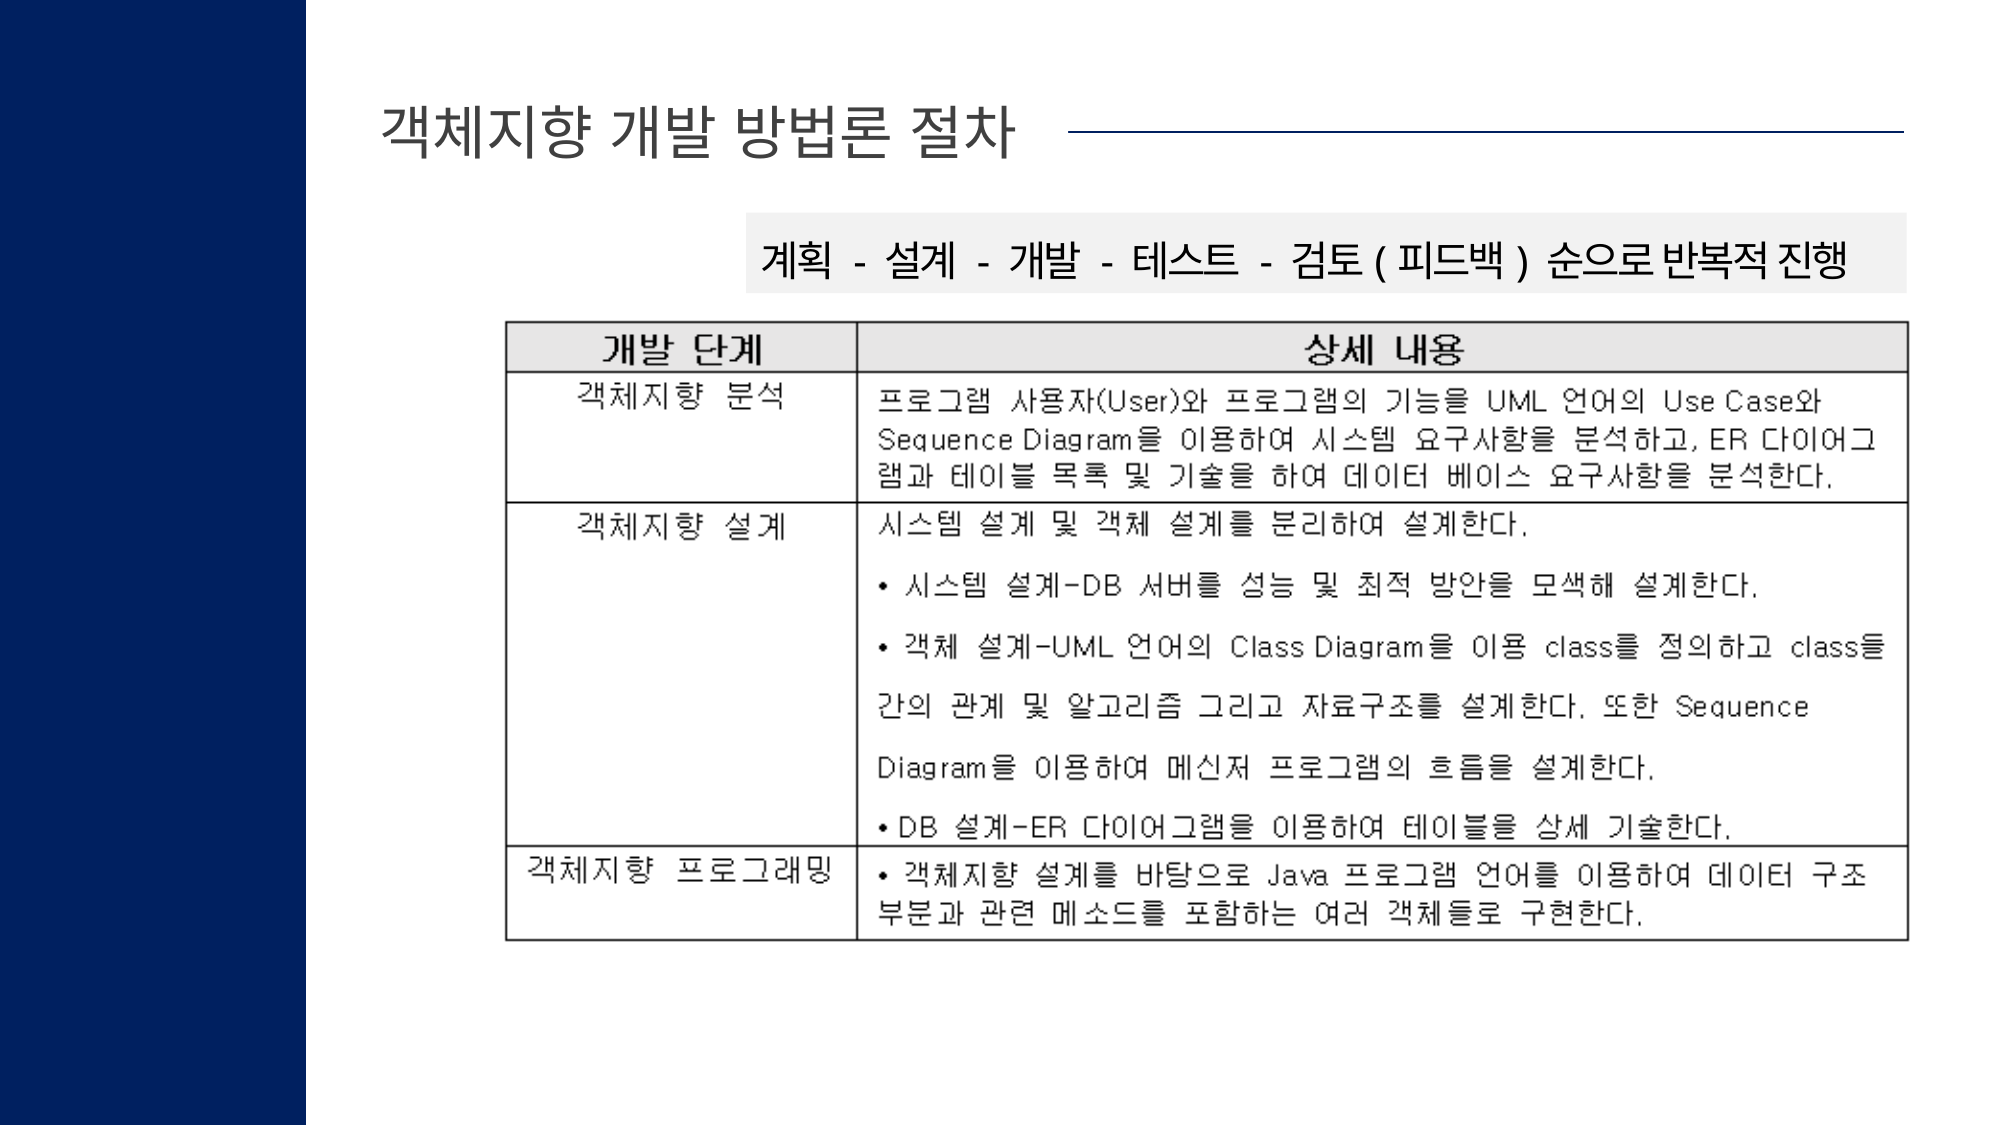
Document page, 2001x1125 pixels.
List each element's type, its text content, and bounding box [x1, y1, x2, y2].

list 계획 - 설계 - 개발 - 테스트 - 검토(피드백) 순으로 반복적 진행 [746, 212, 1907, 294]
list 객체지향 개발 방법론 절차 [364, 89, 1069, 174]
picture [498, 312, 1919, 953]
